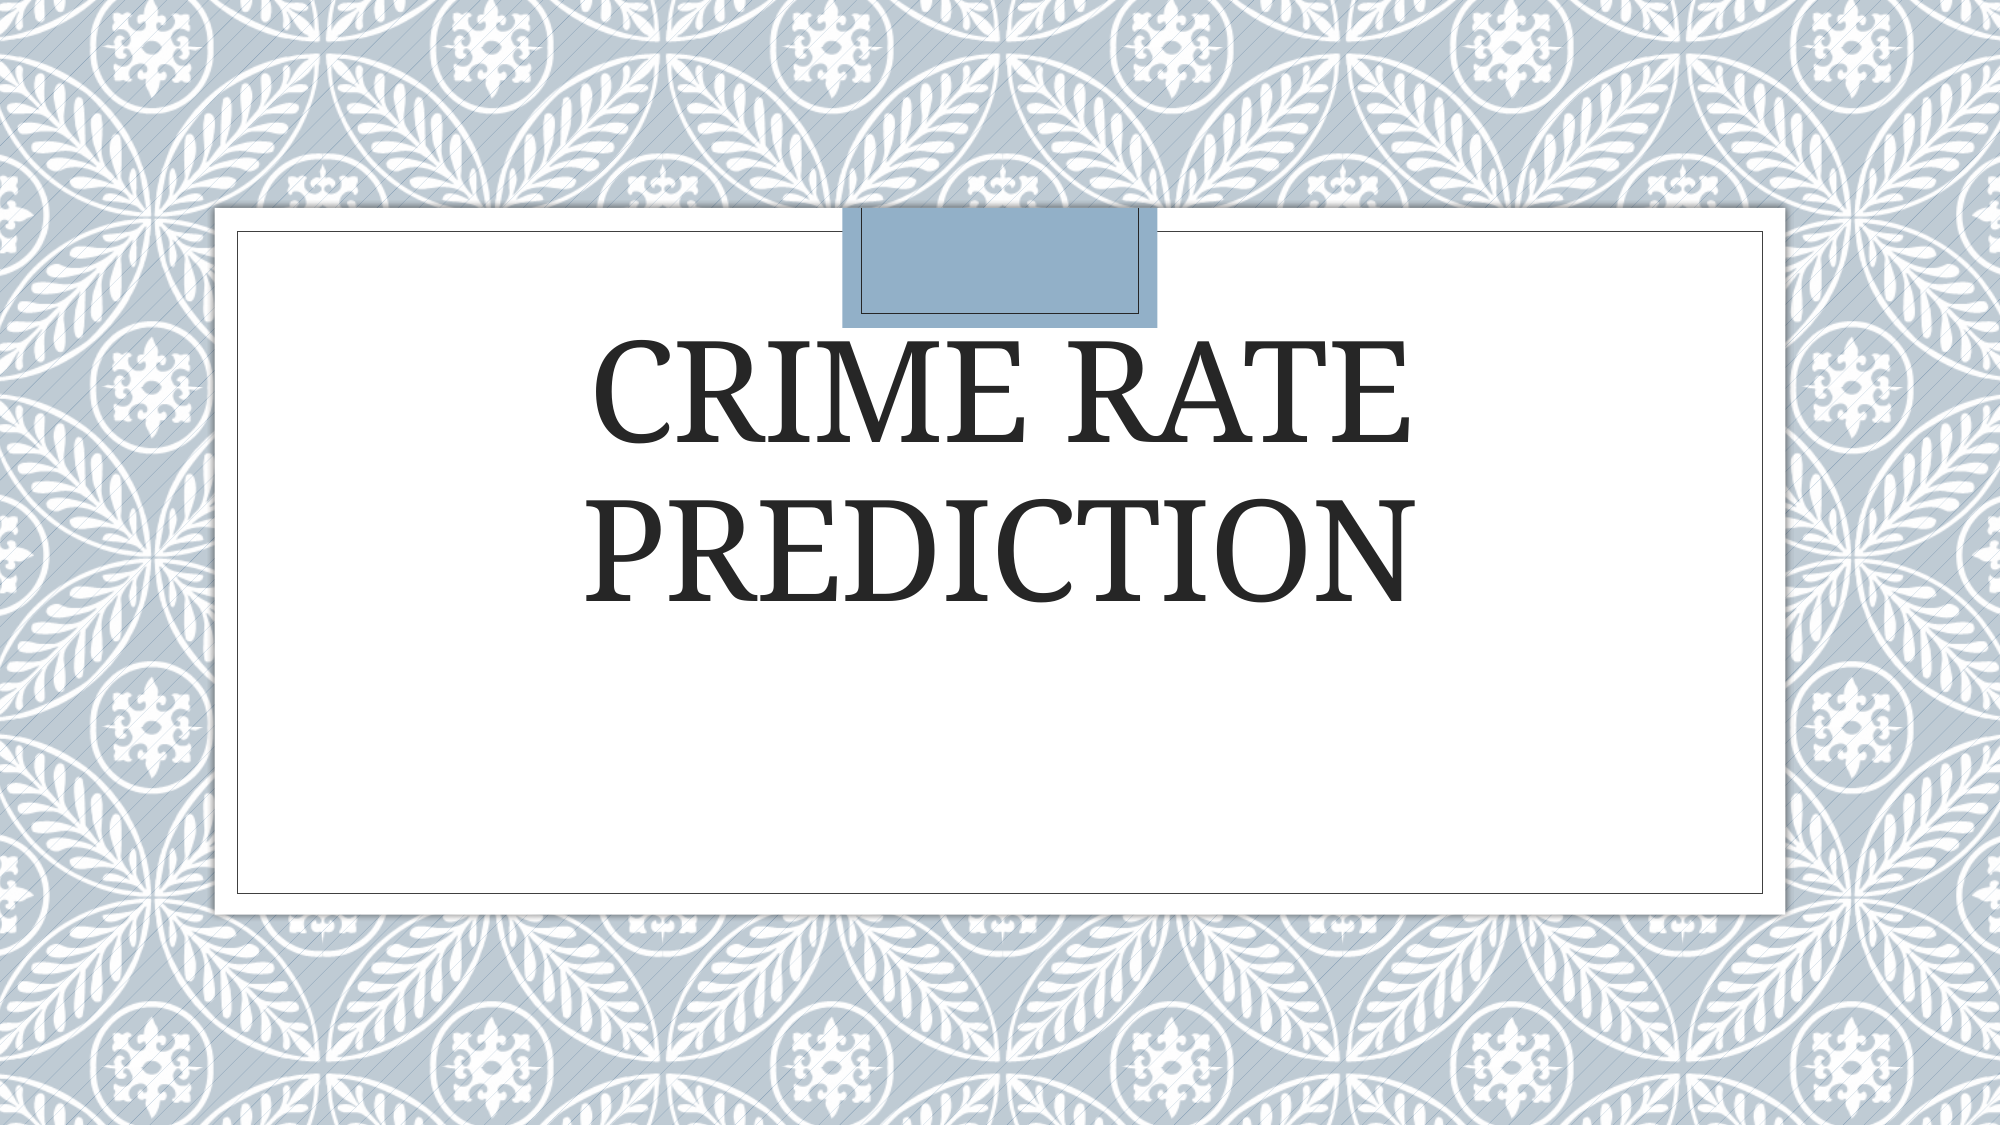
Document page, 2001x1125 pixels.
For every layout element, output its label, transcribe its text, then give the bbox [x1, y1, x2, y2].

title Crime Rate Prediction [441, 306, 1560, 642]
